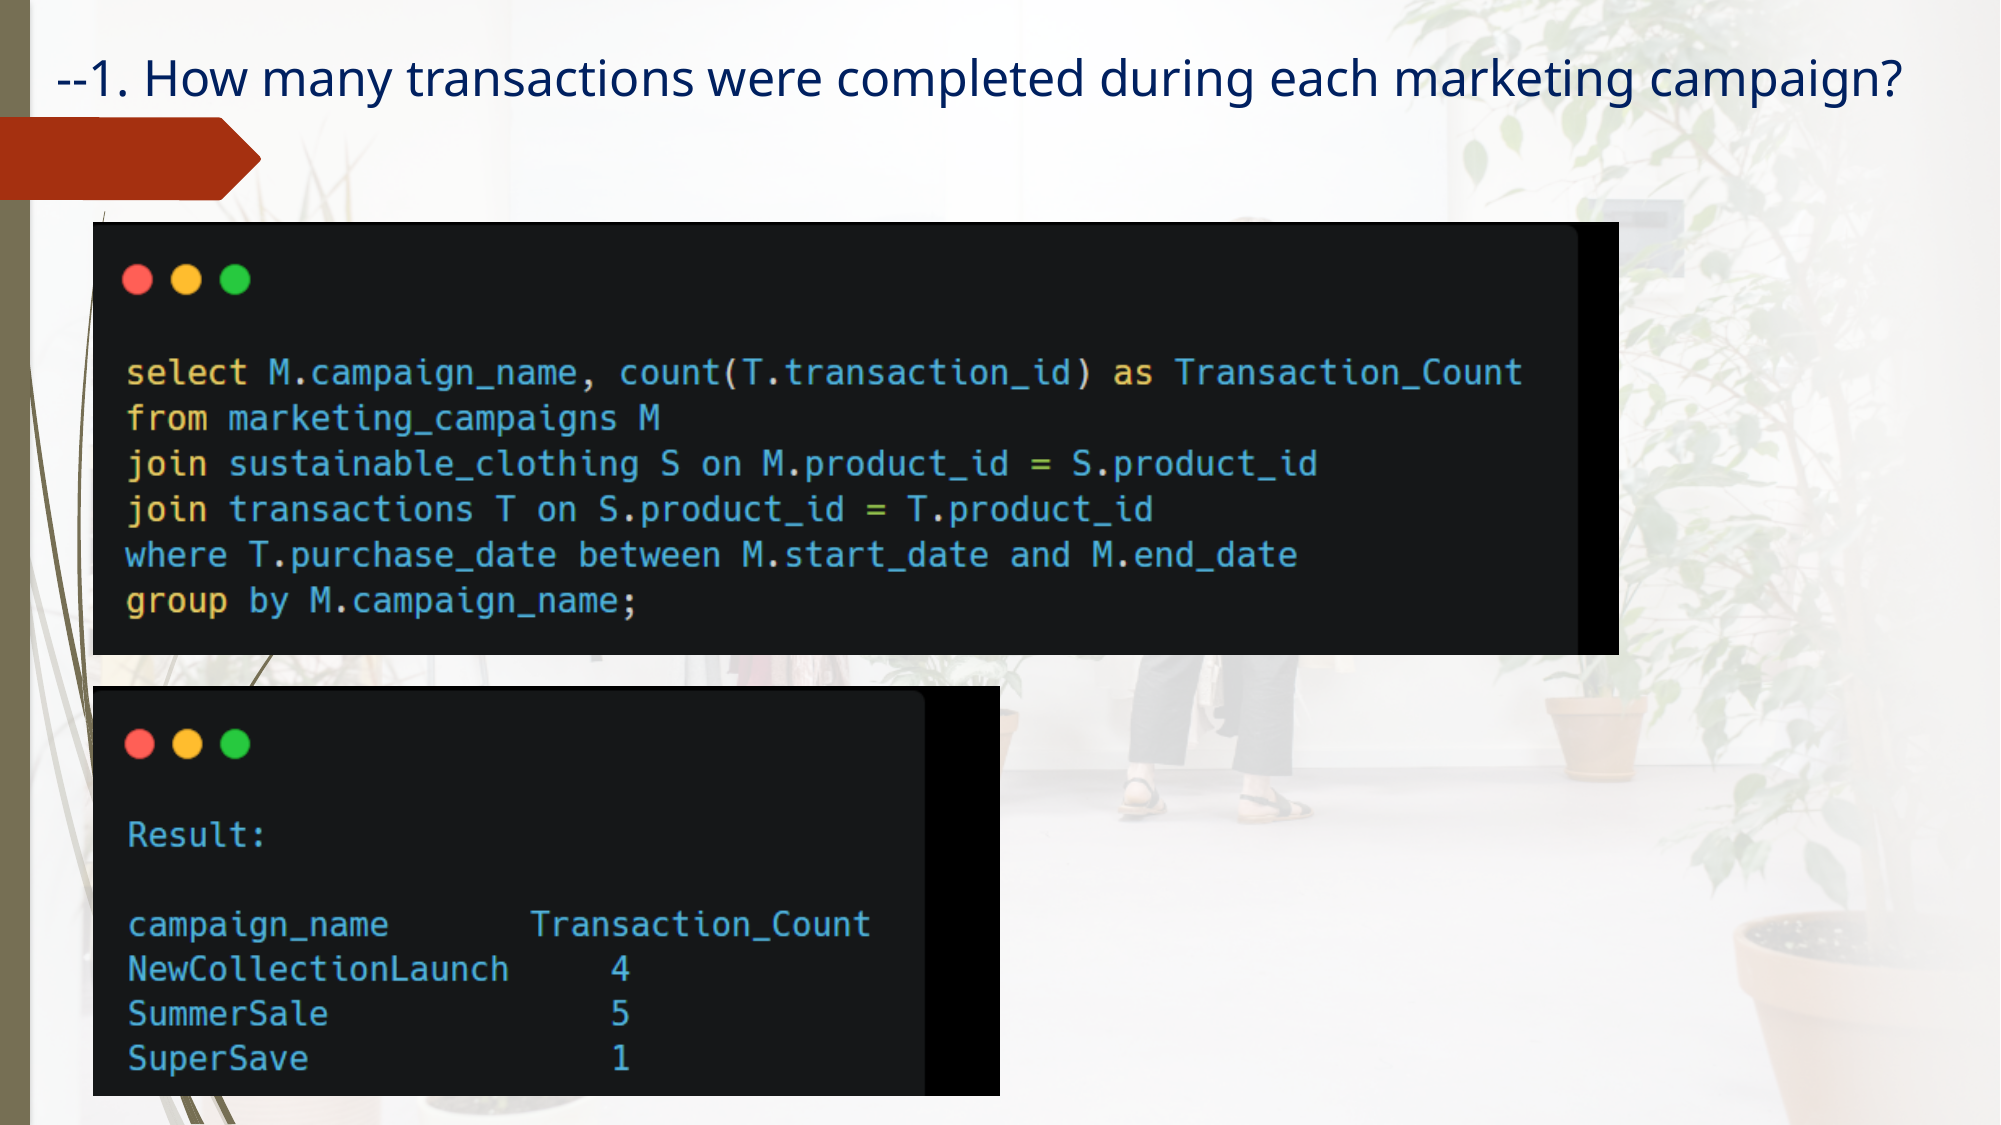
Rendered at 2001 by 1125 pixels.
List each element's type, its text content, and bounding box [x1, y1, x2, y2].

text_box --1. How many transactions were completed during each marketing campaign? [41, 39, 1945, 115]
picture [92, 222, 1619, 656]
picture [92, 686, 1001, 1096]
